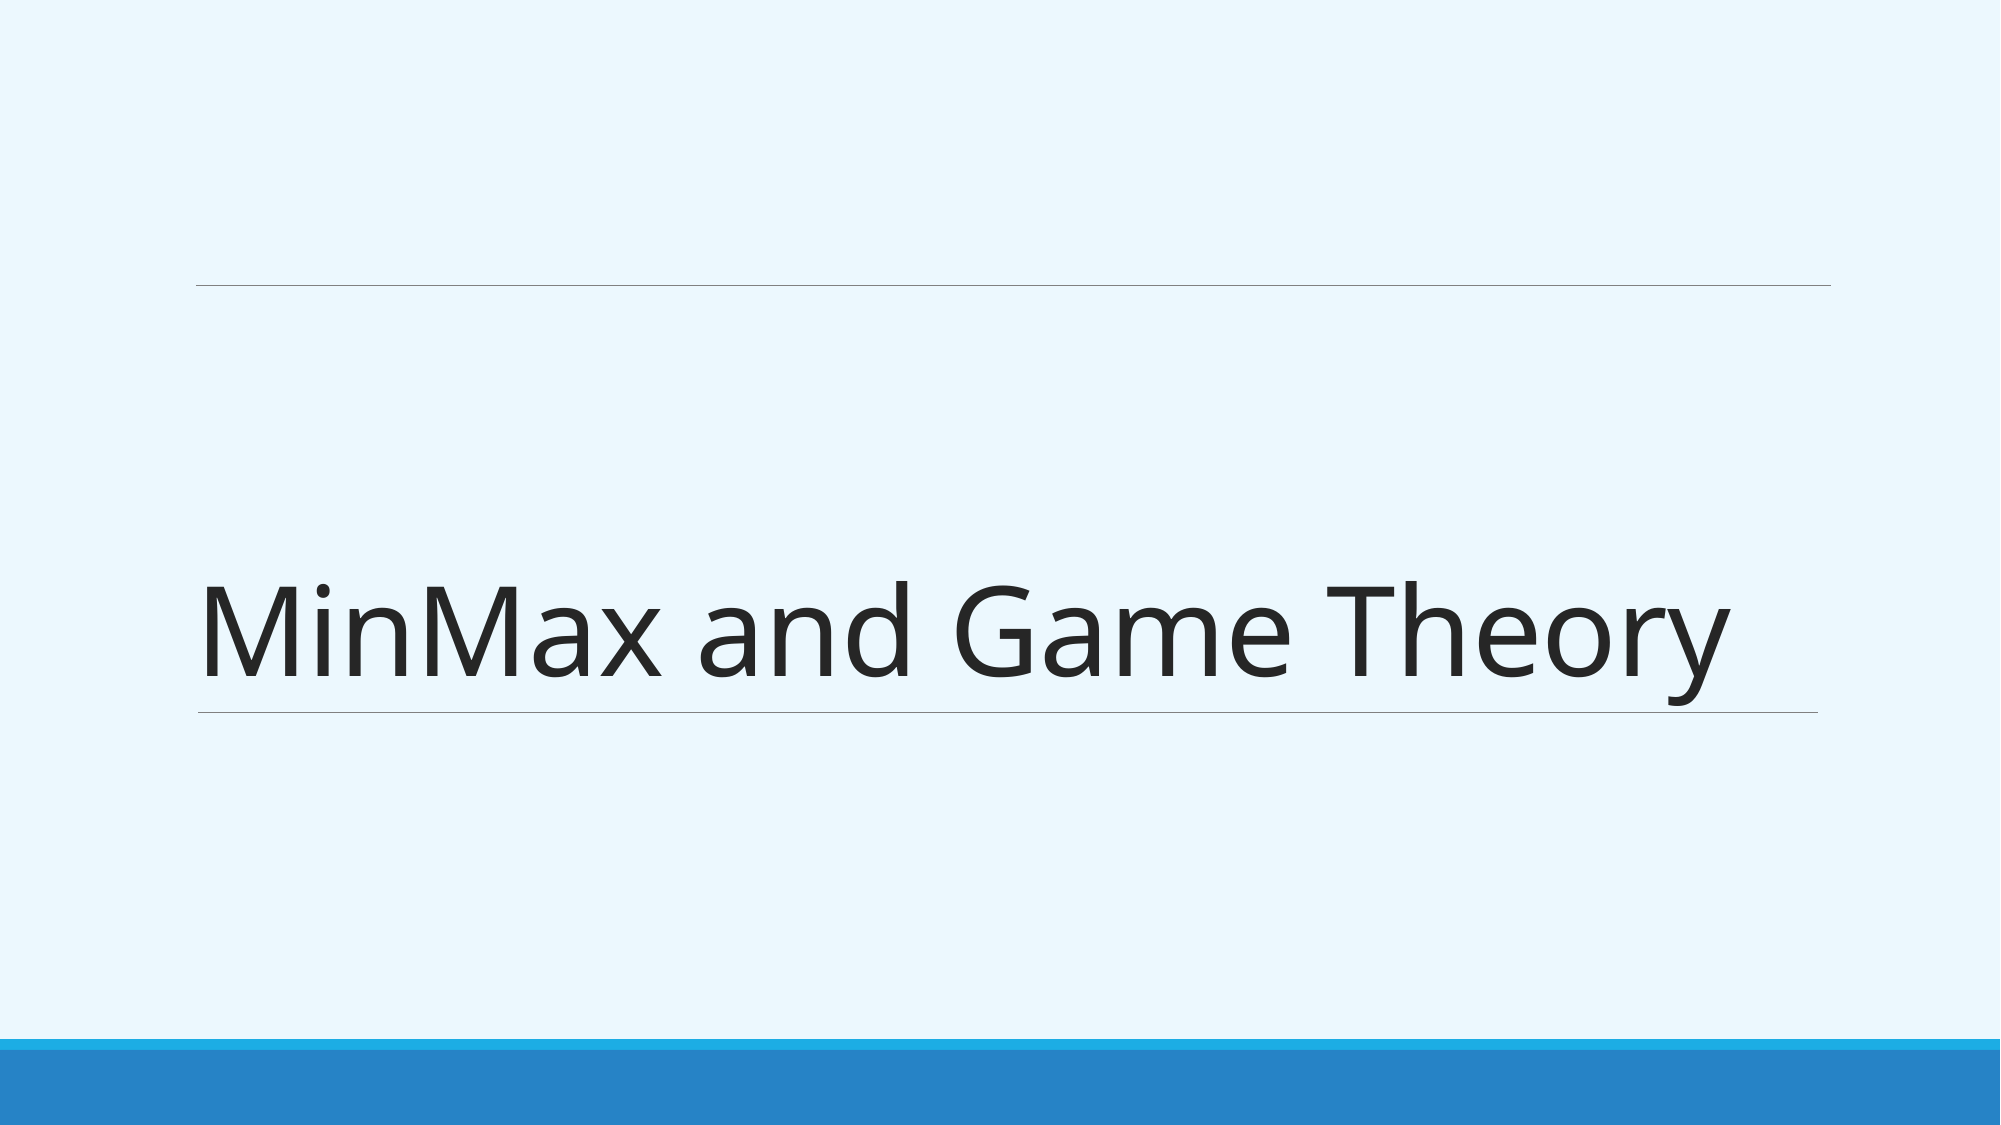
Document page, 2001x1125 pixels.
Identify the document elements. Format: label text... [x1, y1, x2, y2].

title MinMax and Game Theory [180, 124, 1830, 710]
